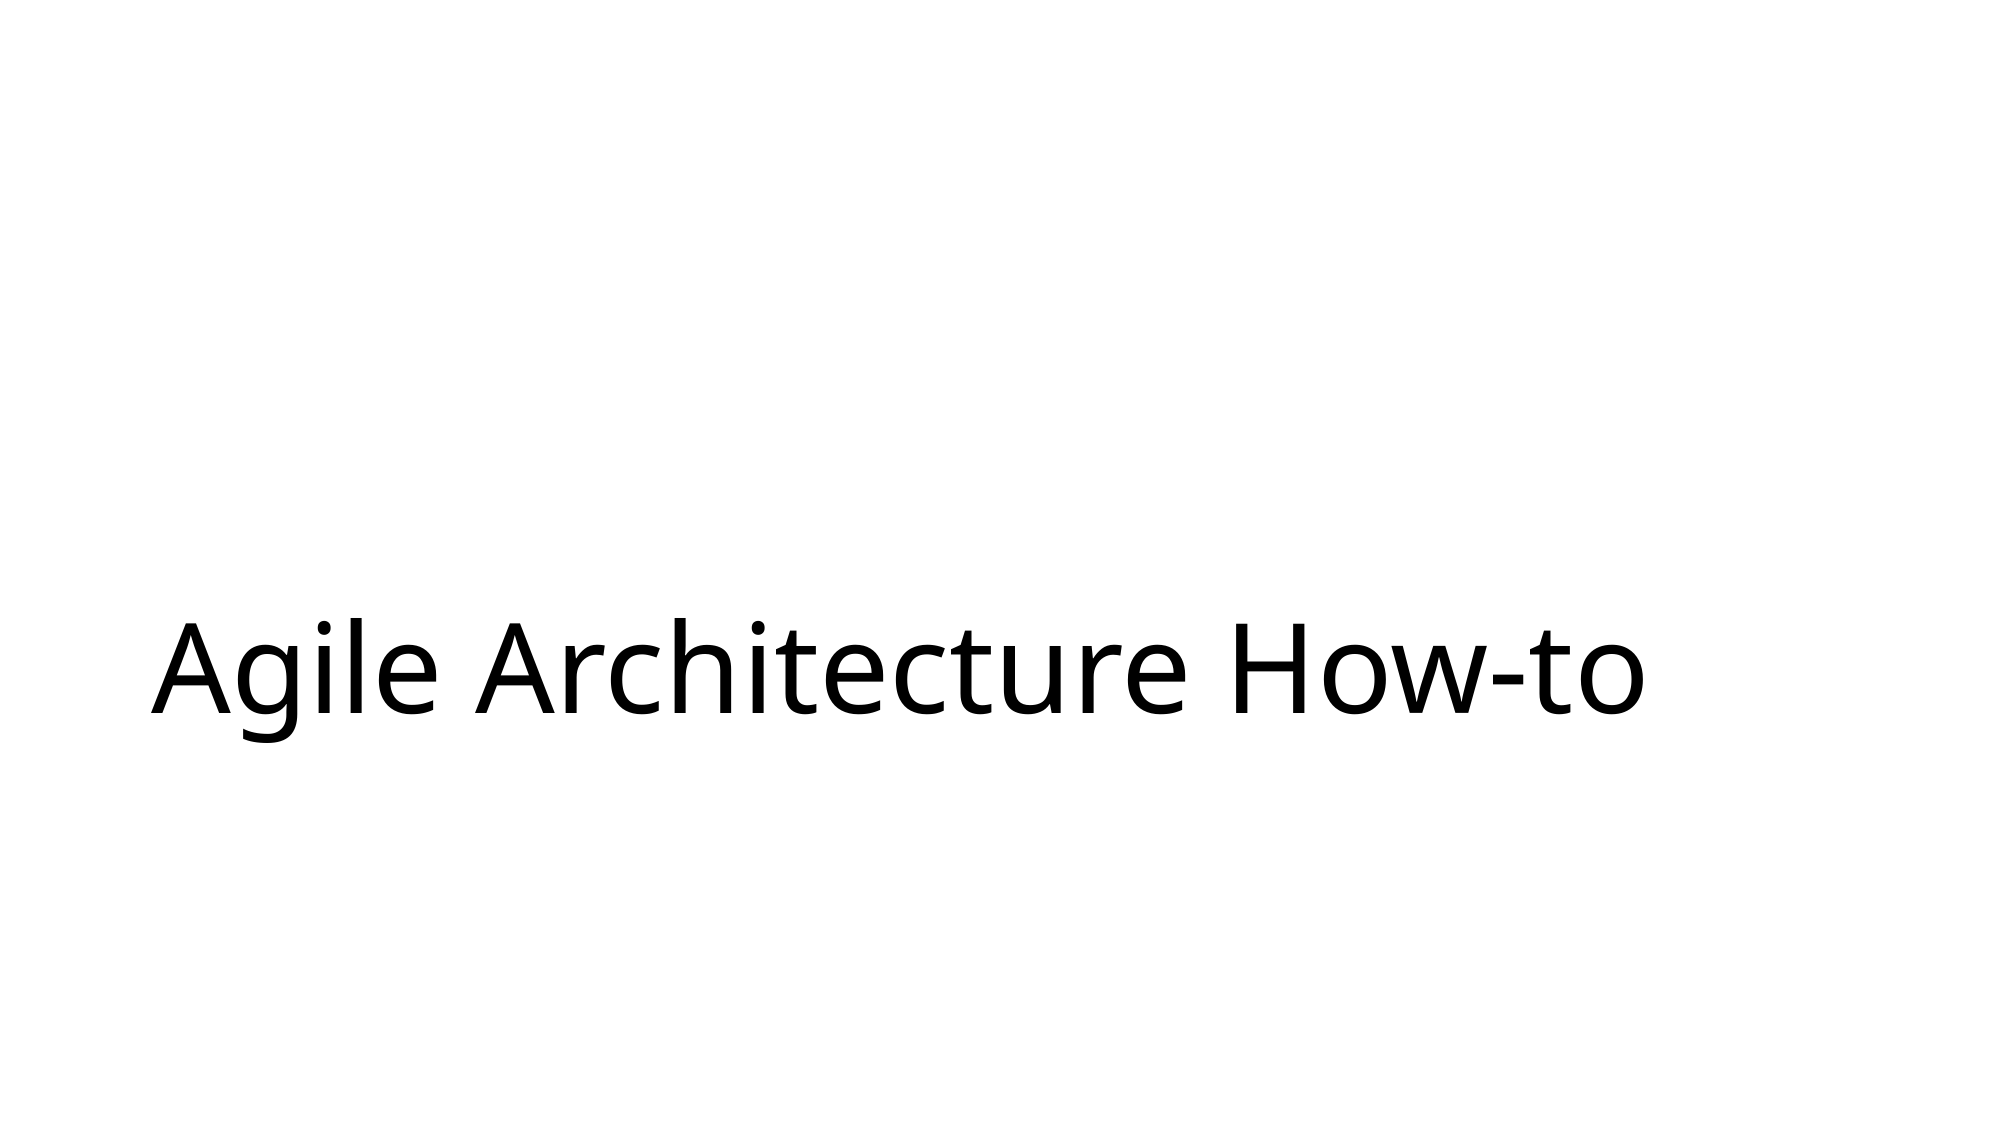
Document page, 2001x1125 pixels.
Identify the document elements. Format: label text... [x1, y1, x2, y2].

title Agile Architecture How-to [136, 280, 1862, 749]
